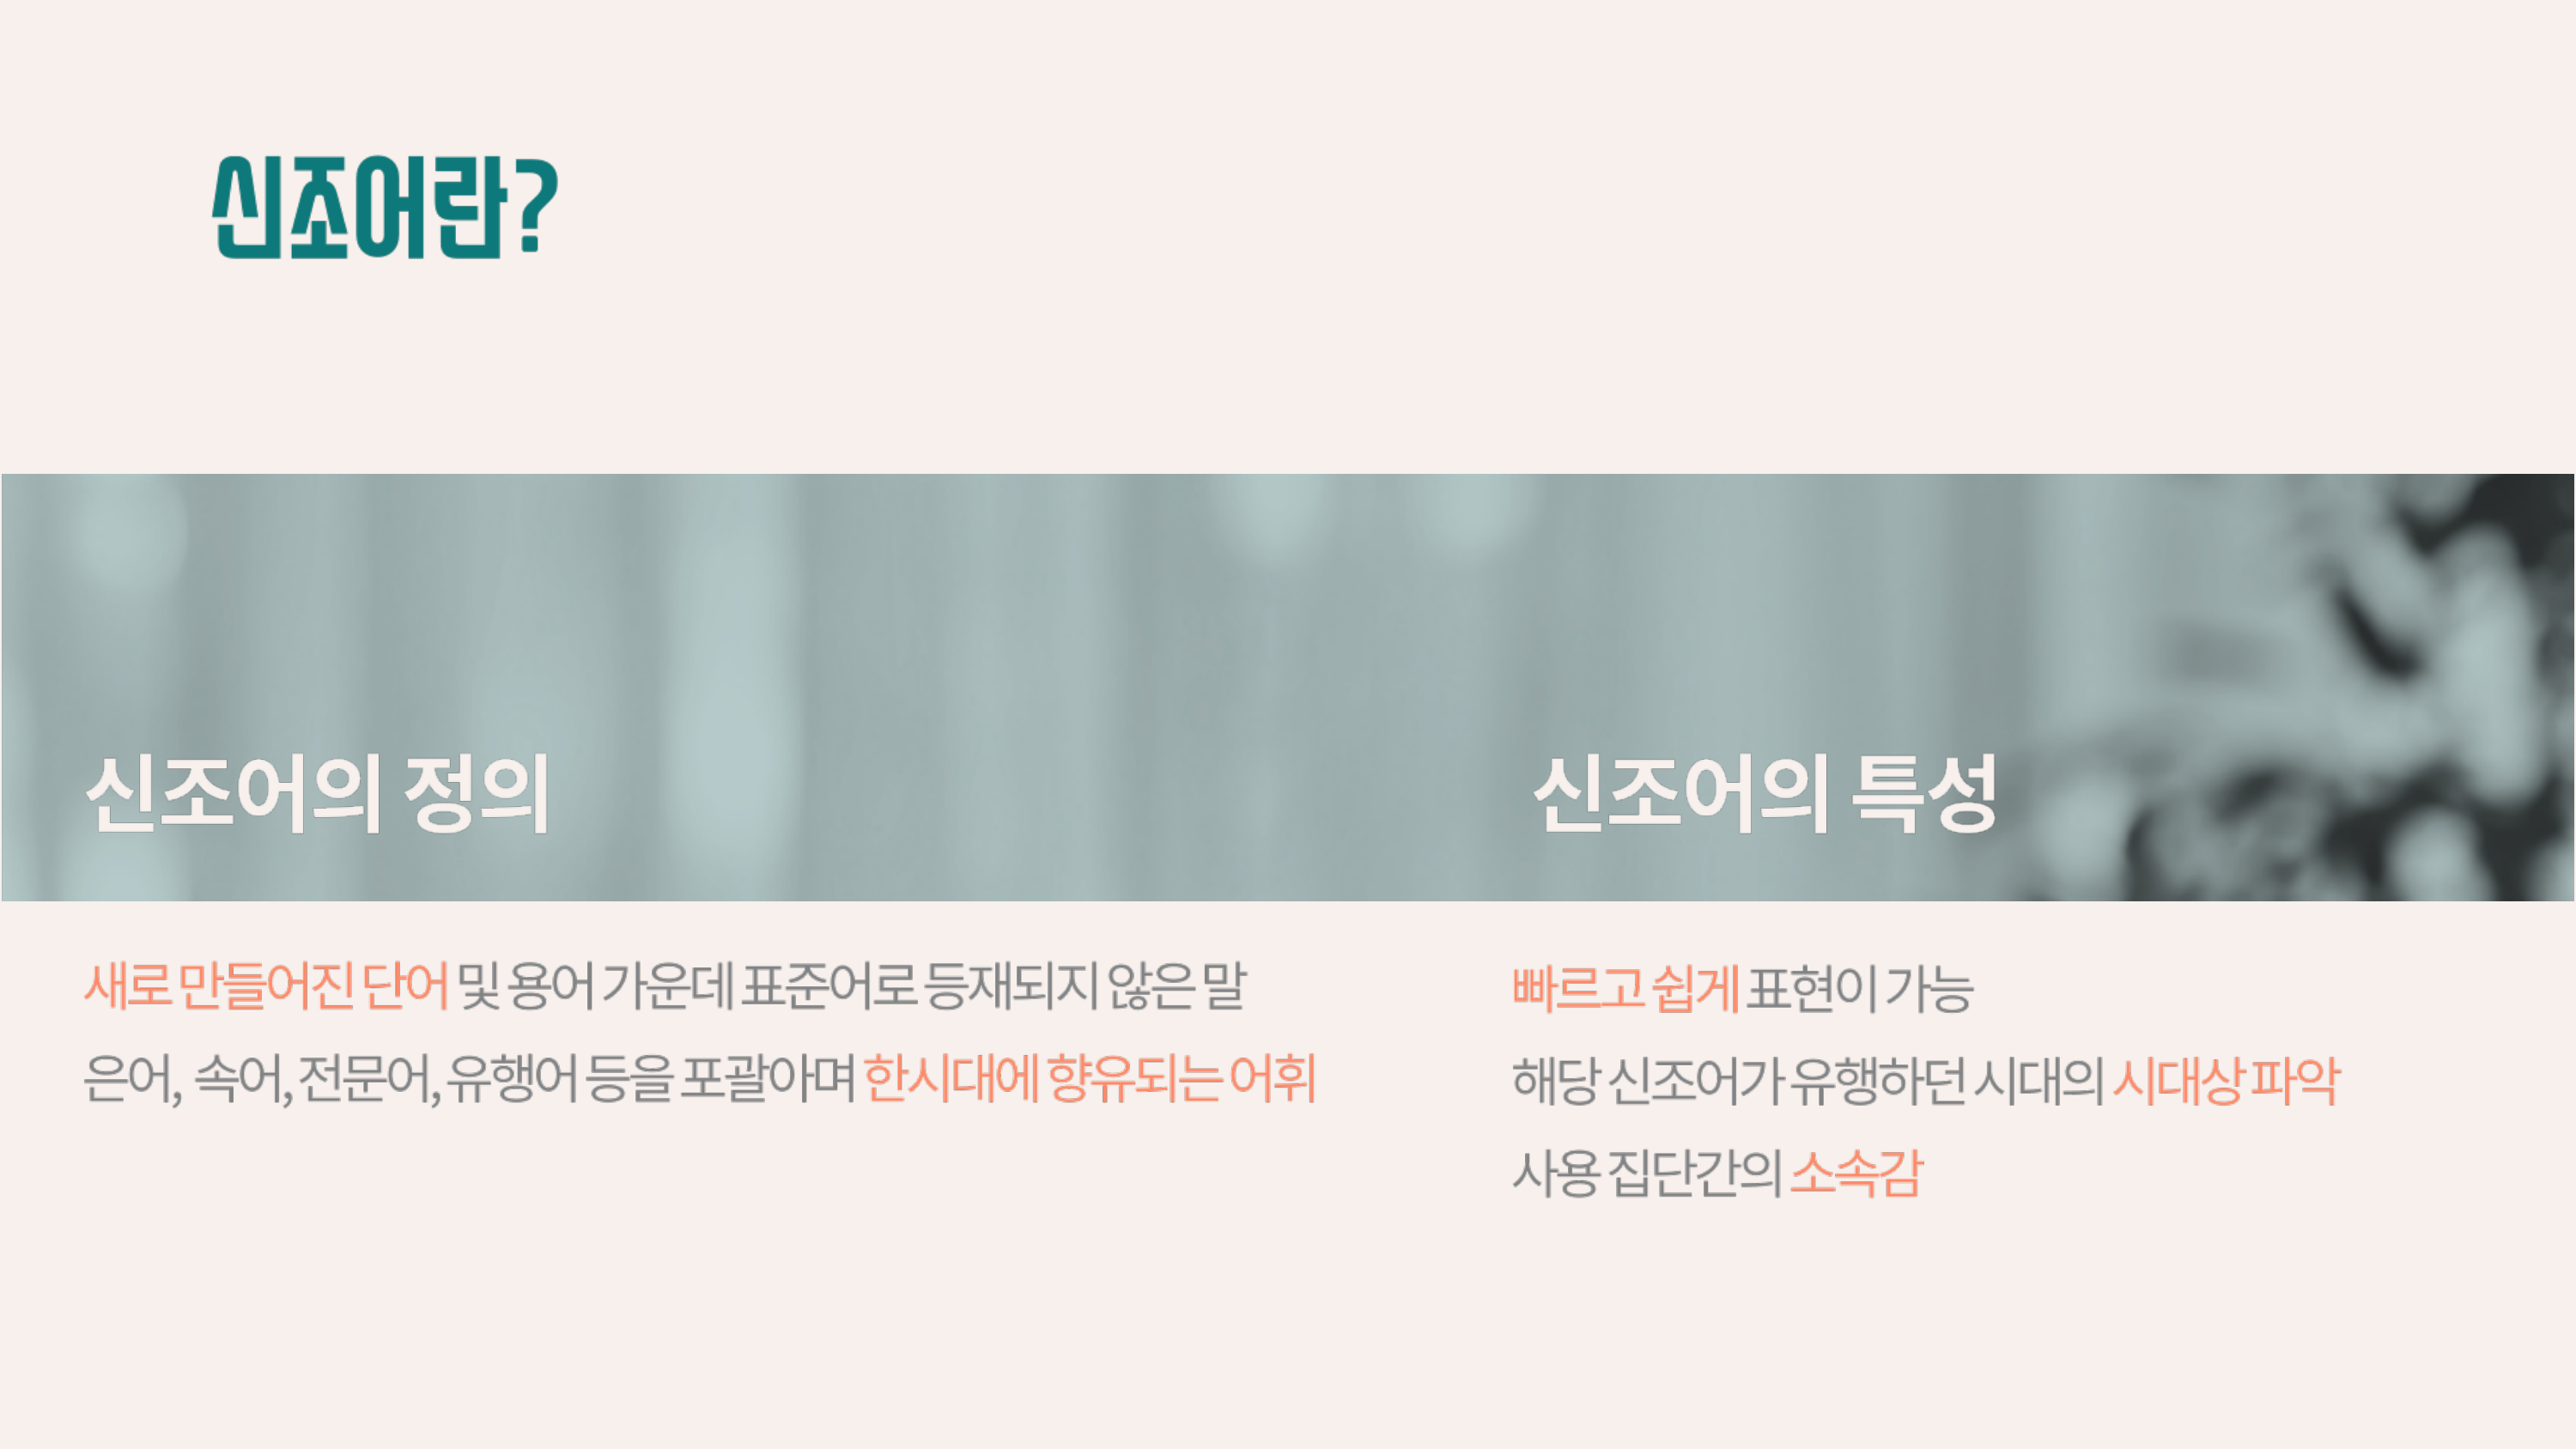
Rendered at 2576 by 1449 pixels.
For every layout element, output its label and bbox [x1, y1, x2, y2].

text_box [2, 474, 2574, 901]
picture [190, 130, 623, 336]
picture [1503, 938, 2367, 1321]
picture [1516, 712, 2042, 892]
picture [74, 936, 1346, 1226]
picture [69, 712, 594, 892]
